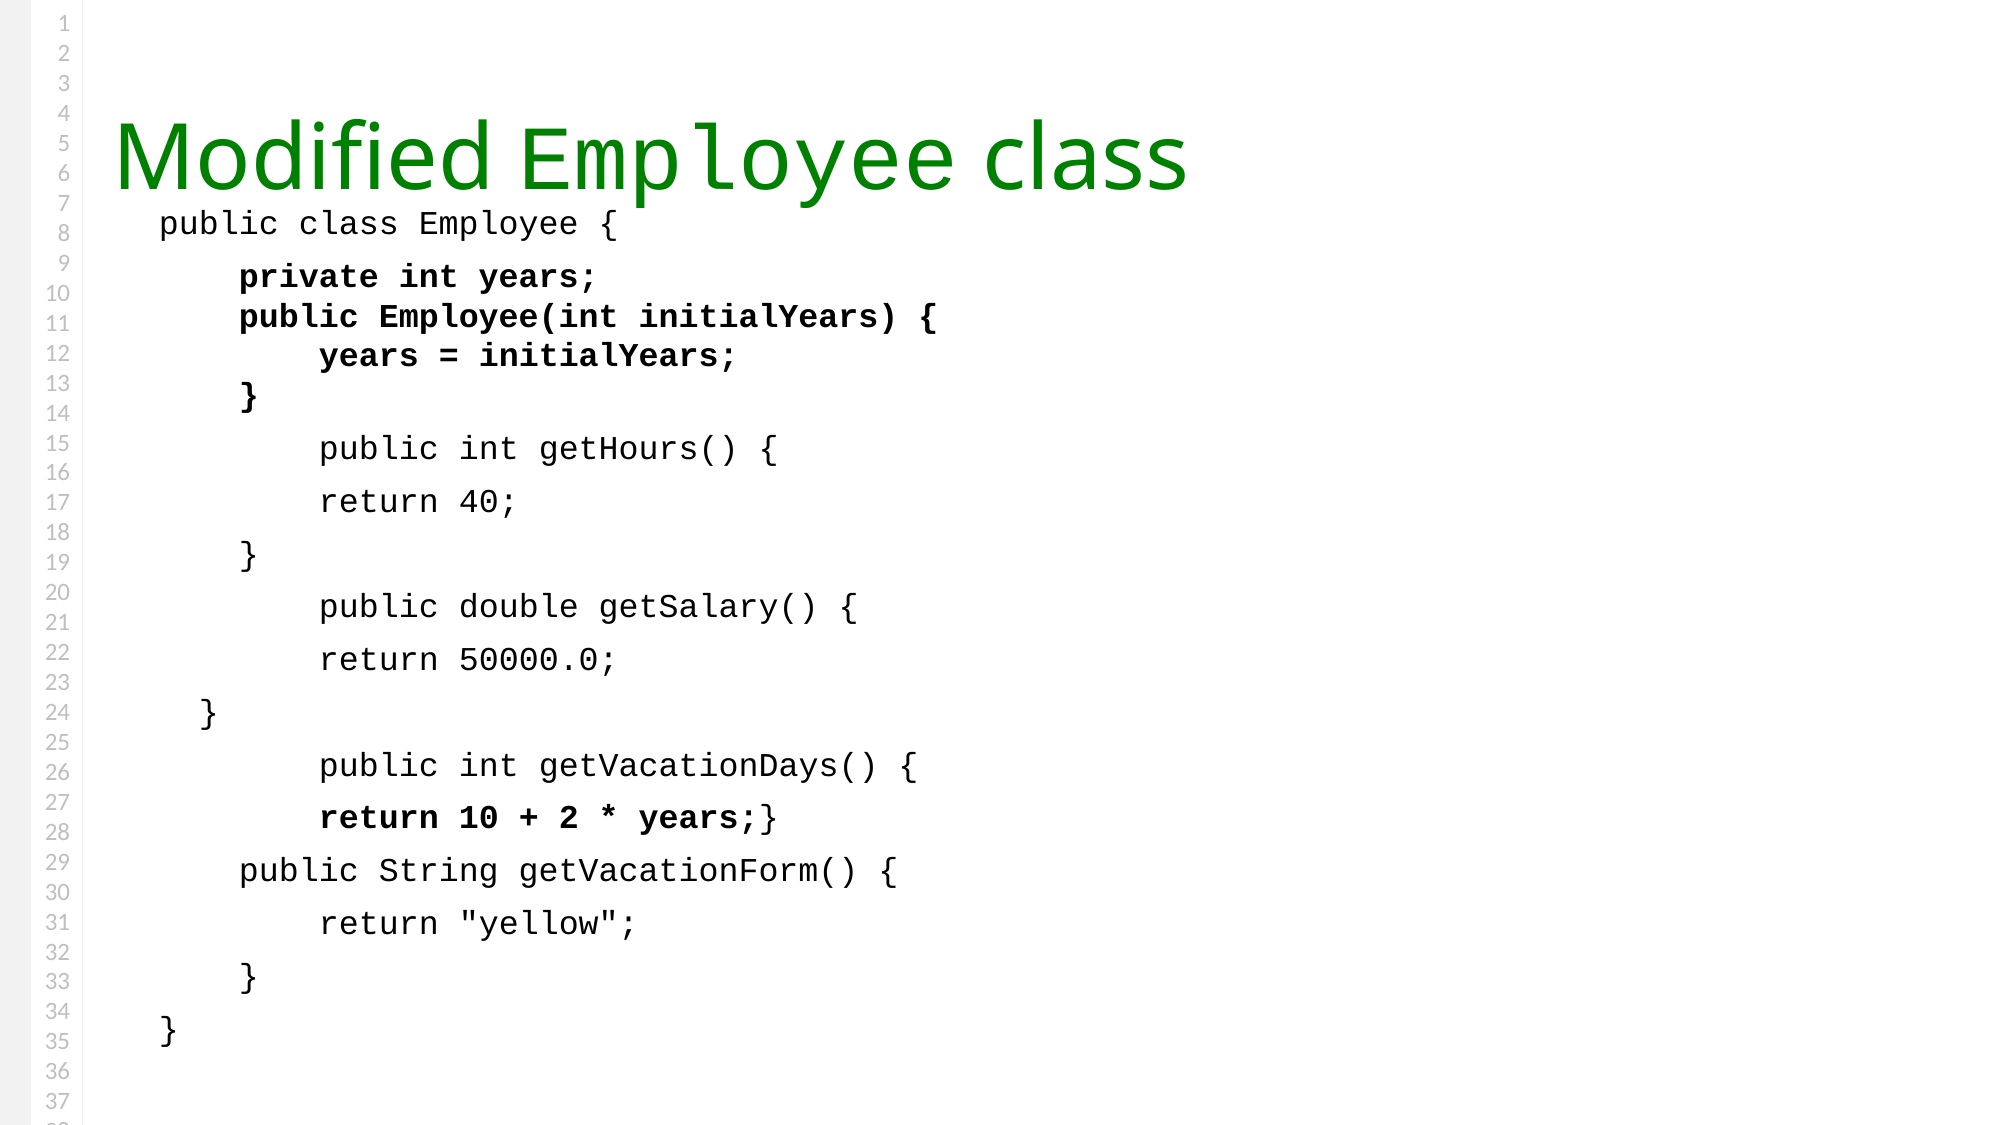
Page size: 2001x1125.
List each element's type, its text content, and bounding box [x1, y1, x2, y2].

title Modified Employee class [112, 59, 1913, 210]
list public class Employee { private int years; public Employee(int initialYears) { years = initialYears; } public int getHours() { return 40; } public double getSalary() { return 50000.0; } public int getVacationDays() { return 10 + 2 * years;} public String getVacationForm() { return "yellow"; } } [143, 201, 1944, 989]
